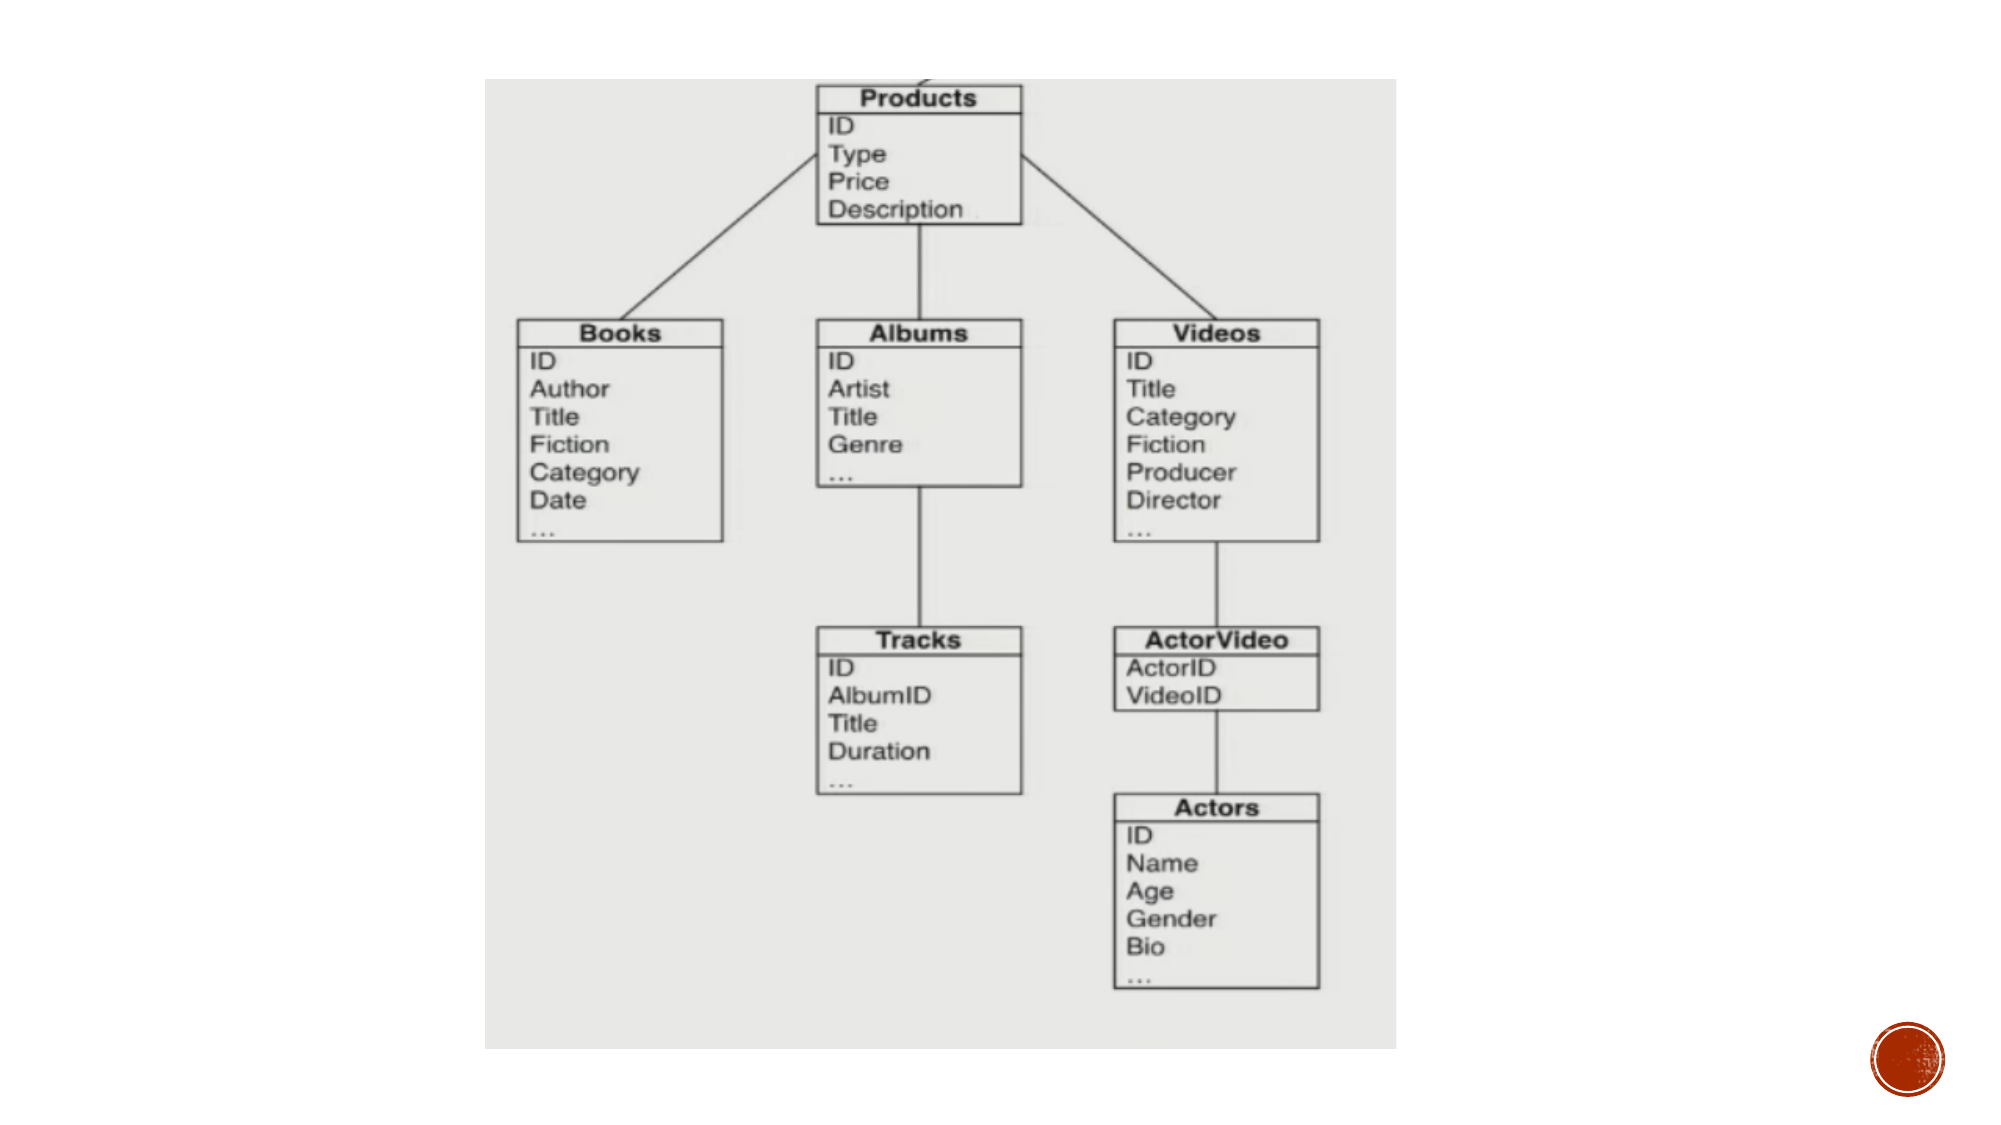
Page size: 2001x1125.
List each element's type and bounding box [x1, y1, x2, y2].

list [488, 82, 1395, 1046]
